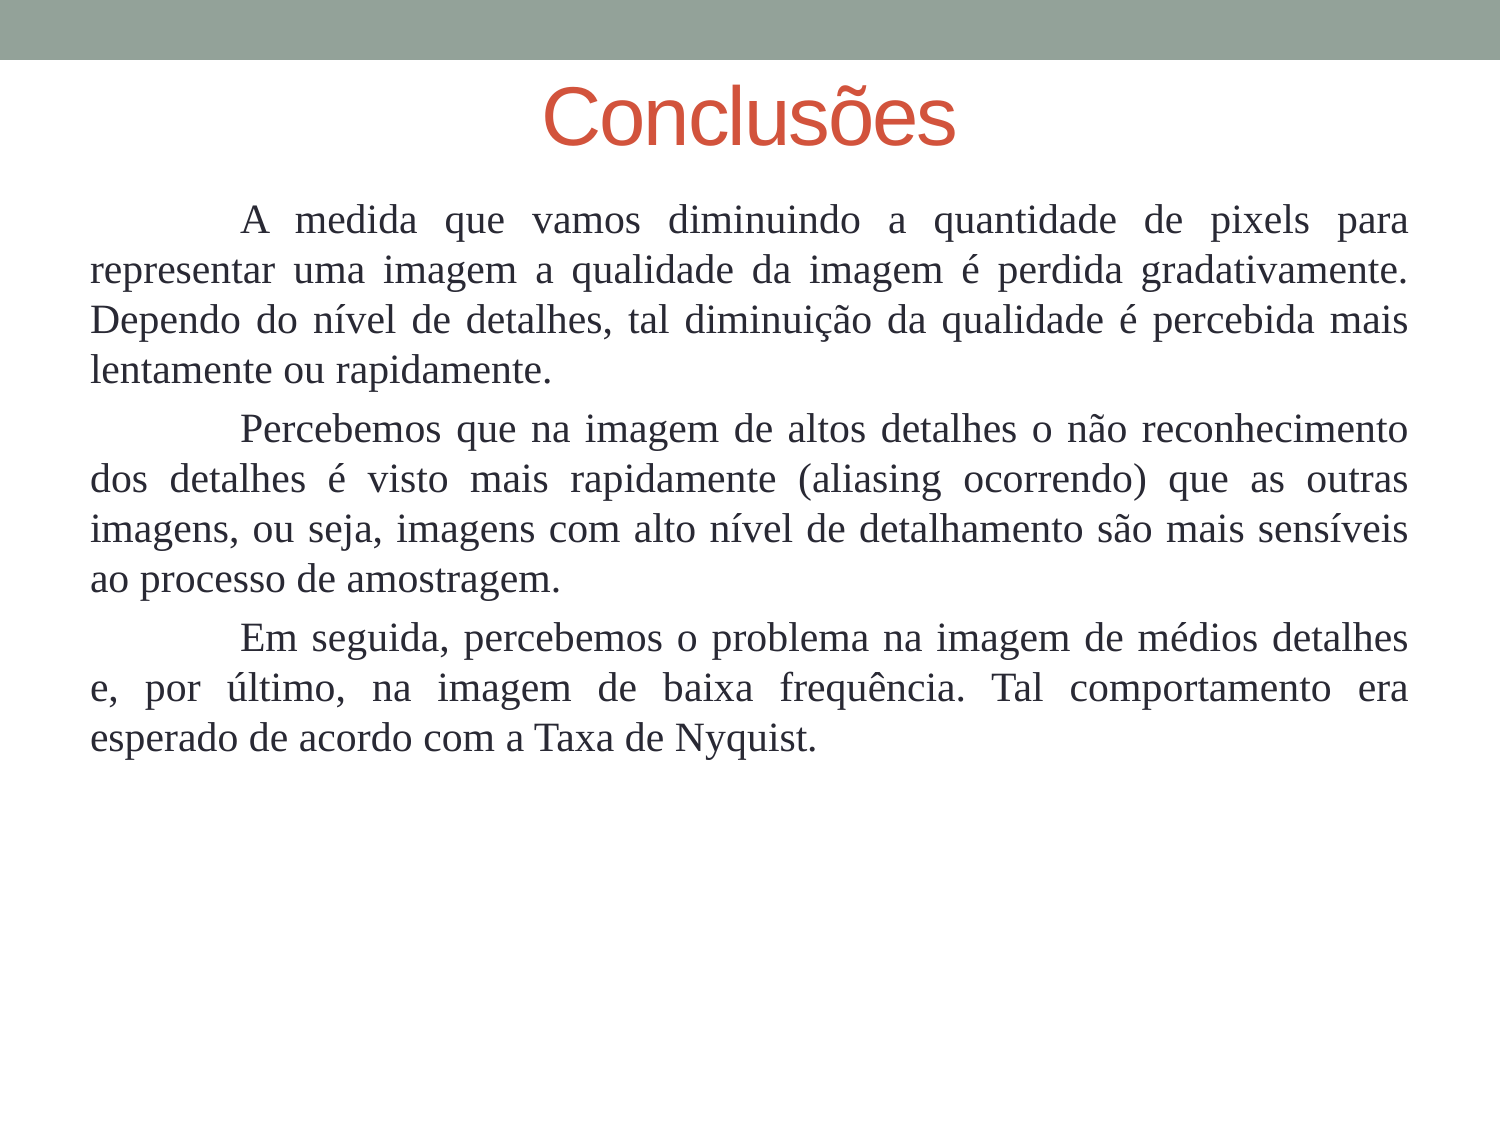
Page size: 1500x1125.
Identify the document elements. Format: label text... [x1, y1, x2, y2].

list A medida que vamos diminuindo a quantidade de pixels para representar uma imagem a qualidade da imagem é perdida gradativamente. Dependo do nível de detalhes, tal diminuição da qualidade é percebida mais lentamente ou rapidamente. Percebemos que na imagem de altos detalhes o não reconhecimento dos detalhes é visto mais rapidamente (aliasing ocorrendo) que as outras imagens, ou seja, imagens com alto nível de detalhamento são mais sensíveis ao processo de amostragem. Em seguida, percebemos o problema na imagem de médios detalhes e, por último, na imagem de baixa frequência. Tal comportamento era esperado de acordo com a Taxa de Nyquist. [75, 184, 1425, 1063]
title Conclusões [75, 30, 1425, 184]
